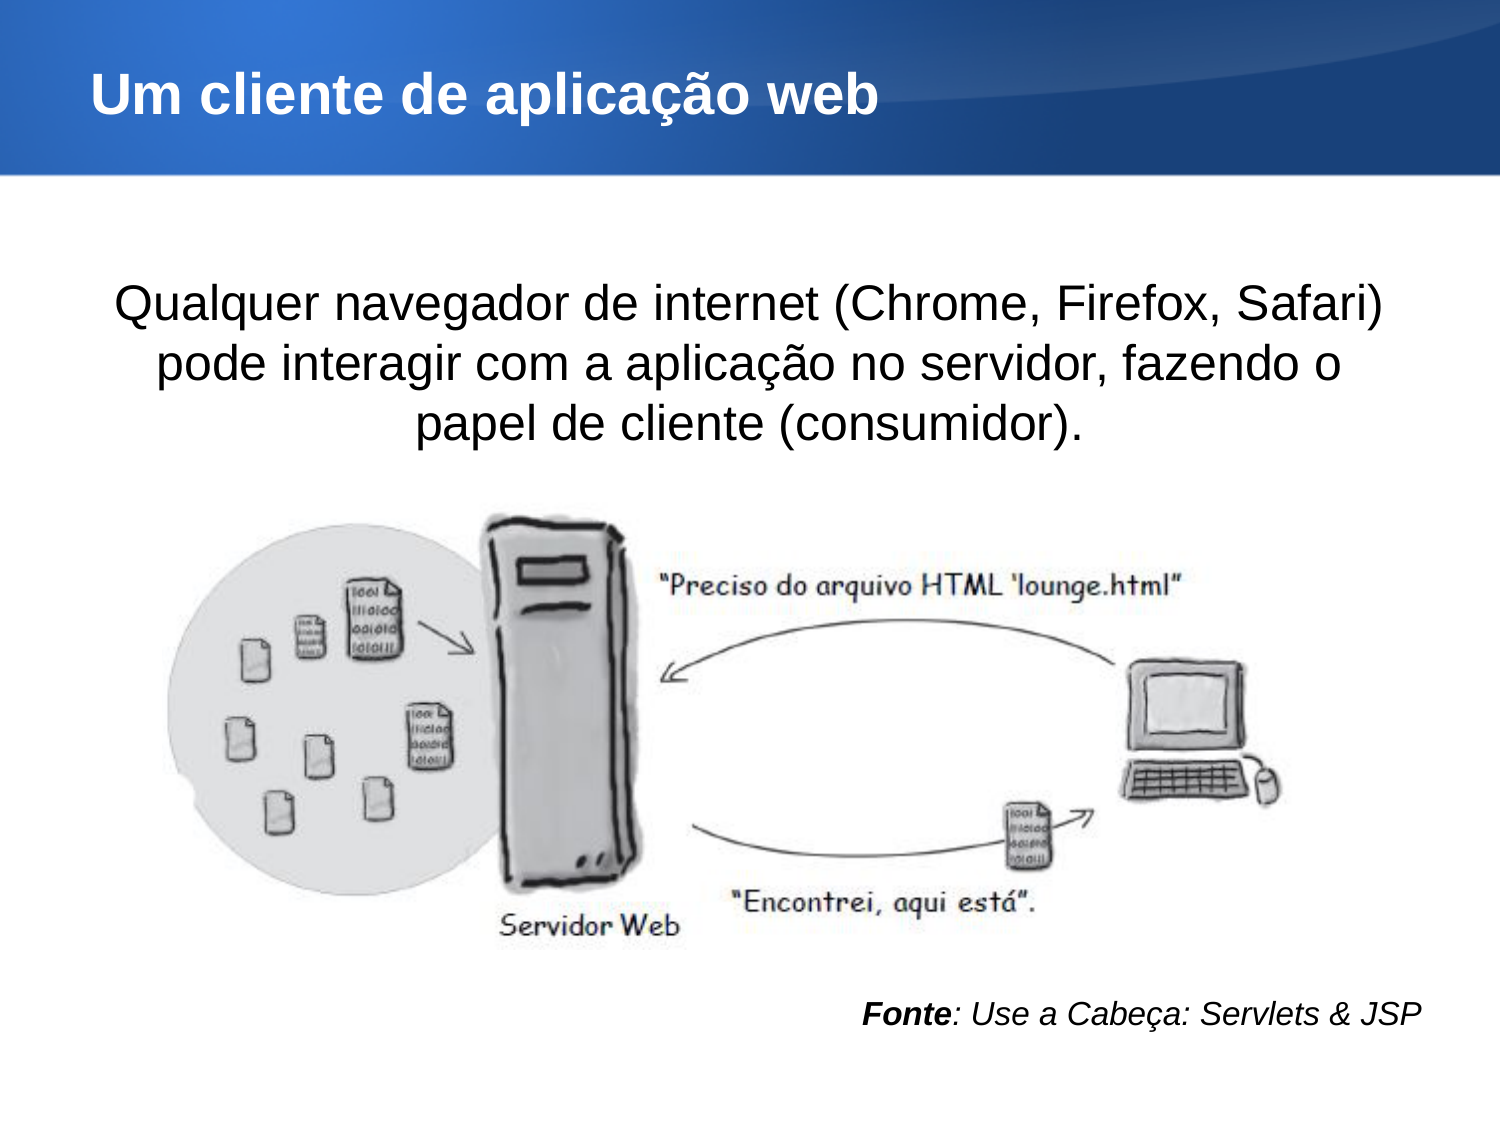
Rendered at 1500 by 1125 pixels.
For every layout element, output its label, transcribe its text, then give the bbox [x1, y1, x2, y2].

title Um cliente de aplicação web [74, 32, 1426, 150]
picture [0, 0, 1500, 1125]
list Qualquer navegador de internet (Chrome, Firefox, Safari) pode interagir com a aplicação no servidor, fazendo o papel de cliente (consumidor). [74, 262, 1426, 1006]
text_box Fonte: Use a Cabeça: Servlets & JSP [764, 984, 1438, 1039]
